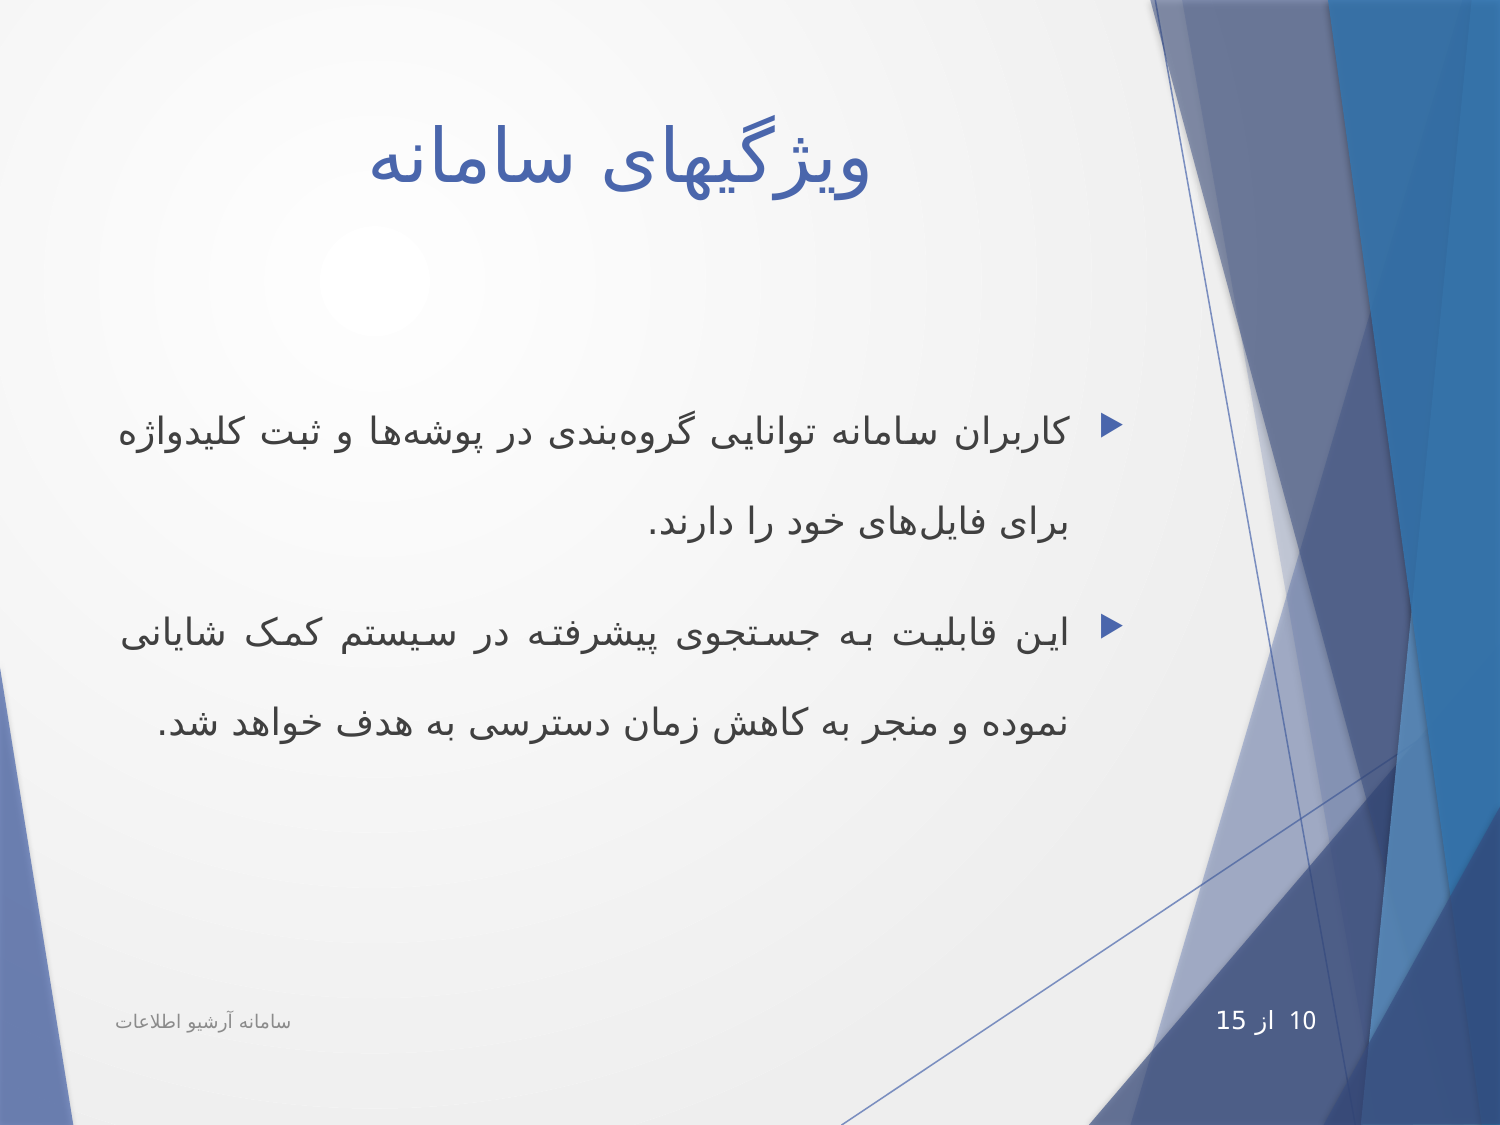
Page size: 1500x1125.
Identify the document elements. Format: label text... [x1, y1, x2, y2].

slide_number 10 از 15 [1176, 991, 1356, 1051]
title ویژگی‎های سامانه [99, 99, 1142, 317]
footer سامانه آرشیو اطلاعات [99, 991, 859, 1051]
list کاربران سامانه توانایی گروه‌بندی در پوشه‌ها و ثبت کلیدواژه برای فایل‌های خود را دارند. این قابلیت به جستجوی پیشرفته در سیستم کمک شایانی نموده و منجر به کاهش زمان دسترسی به هدف خواهد شد. [99, 354, 1142, 992]
